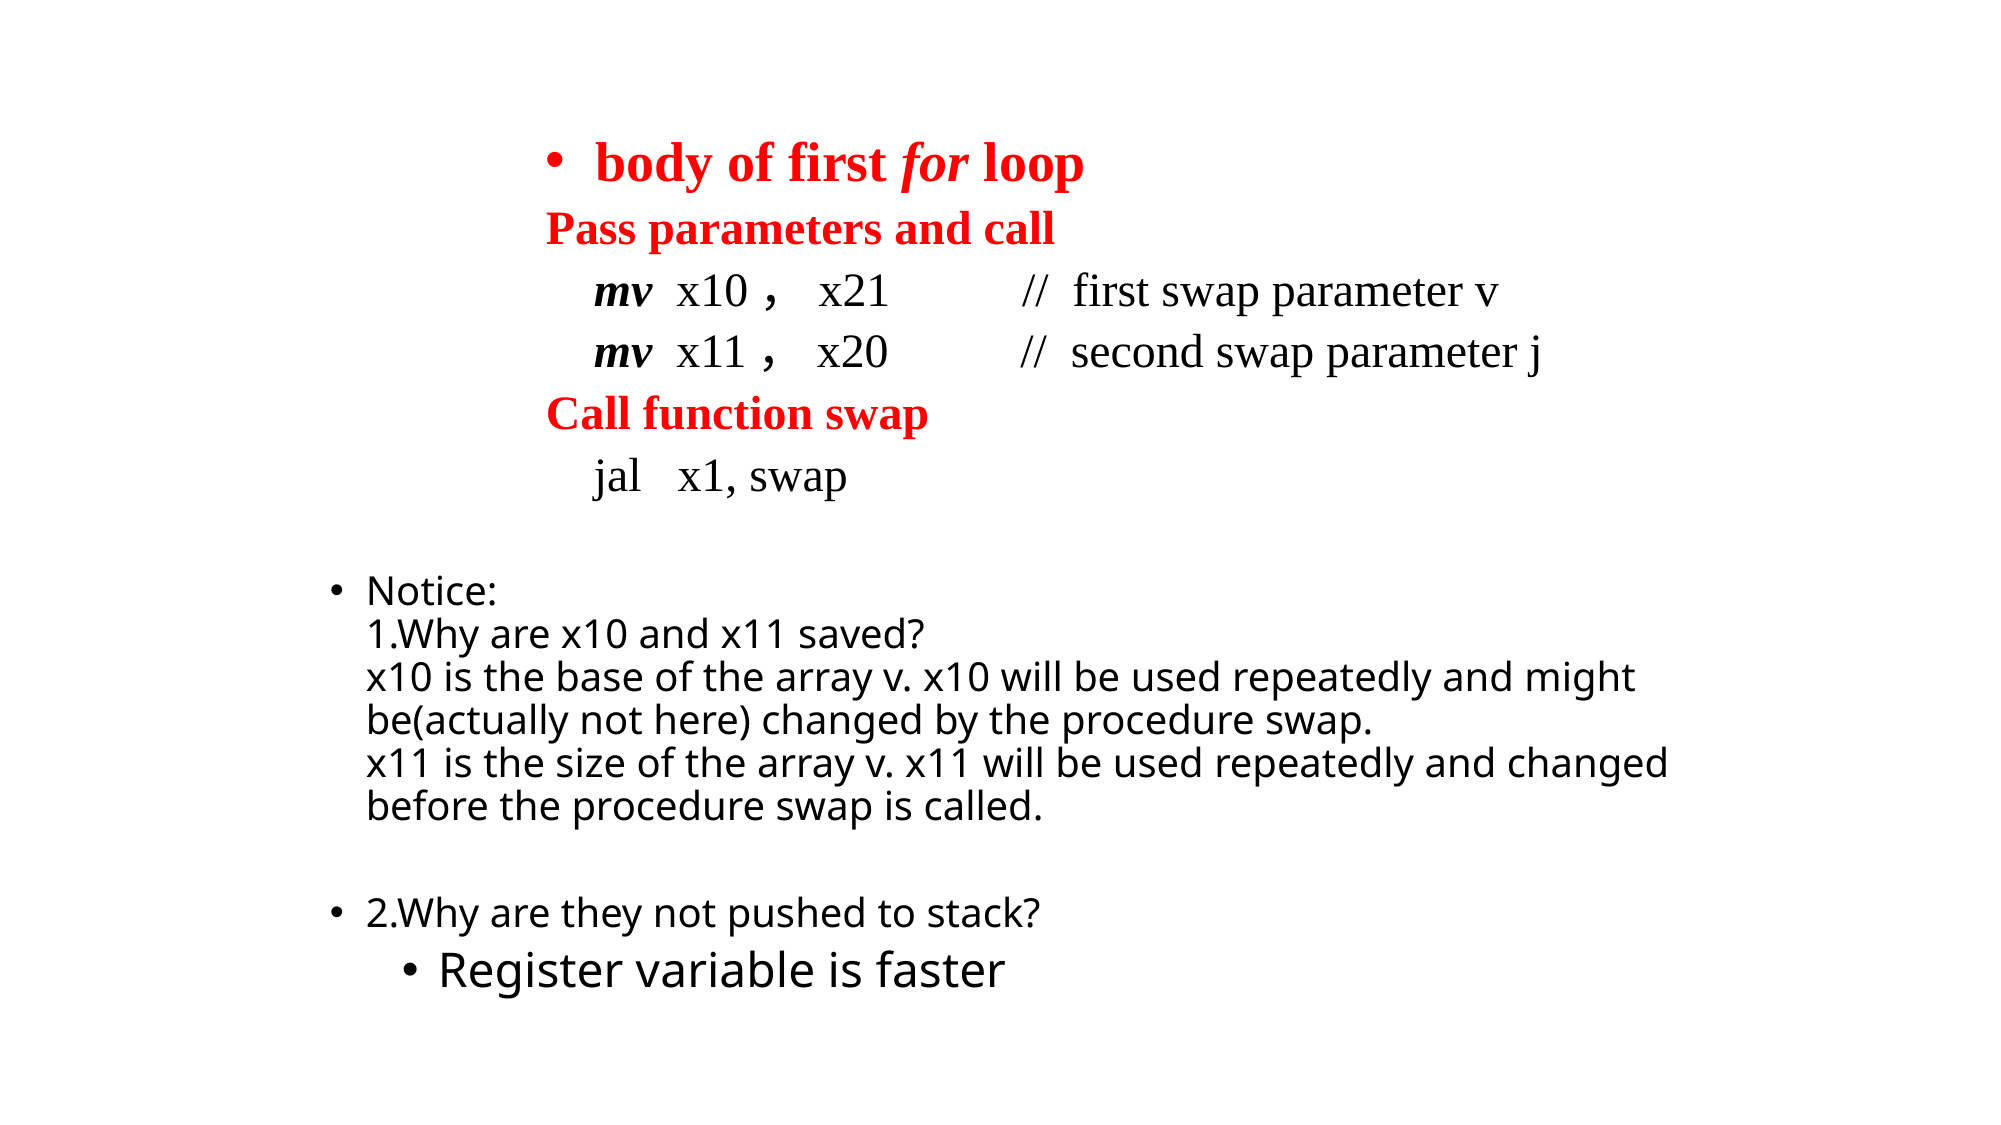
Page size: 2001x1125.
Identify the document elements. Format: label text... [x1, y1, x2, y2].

list body of first for loop Pass parameters and call mv x10，x21 // first swap parameter v mv x11，x20 // second swap parameter j Call function swap jal x1, swap Notice: 1.Why are x10 and x11 saved? x10 is the base of the array v. x10 will be used repeatedly and might be(actually not here) changed by the procedure swap. x11 is the size of the array v. x11 will be used repeatedly and changed before the procedure swap is called. 2.Why are they not pushed to stack? Register variable is faster [314, 125, 1716, 1012]
